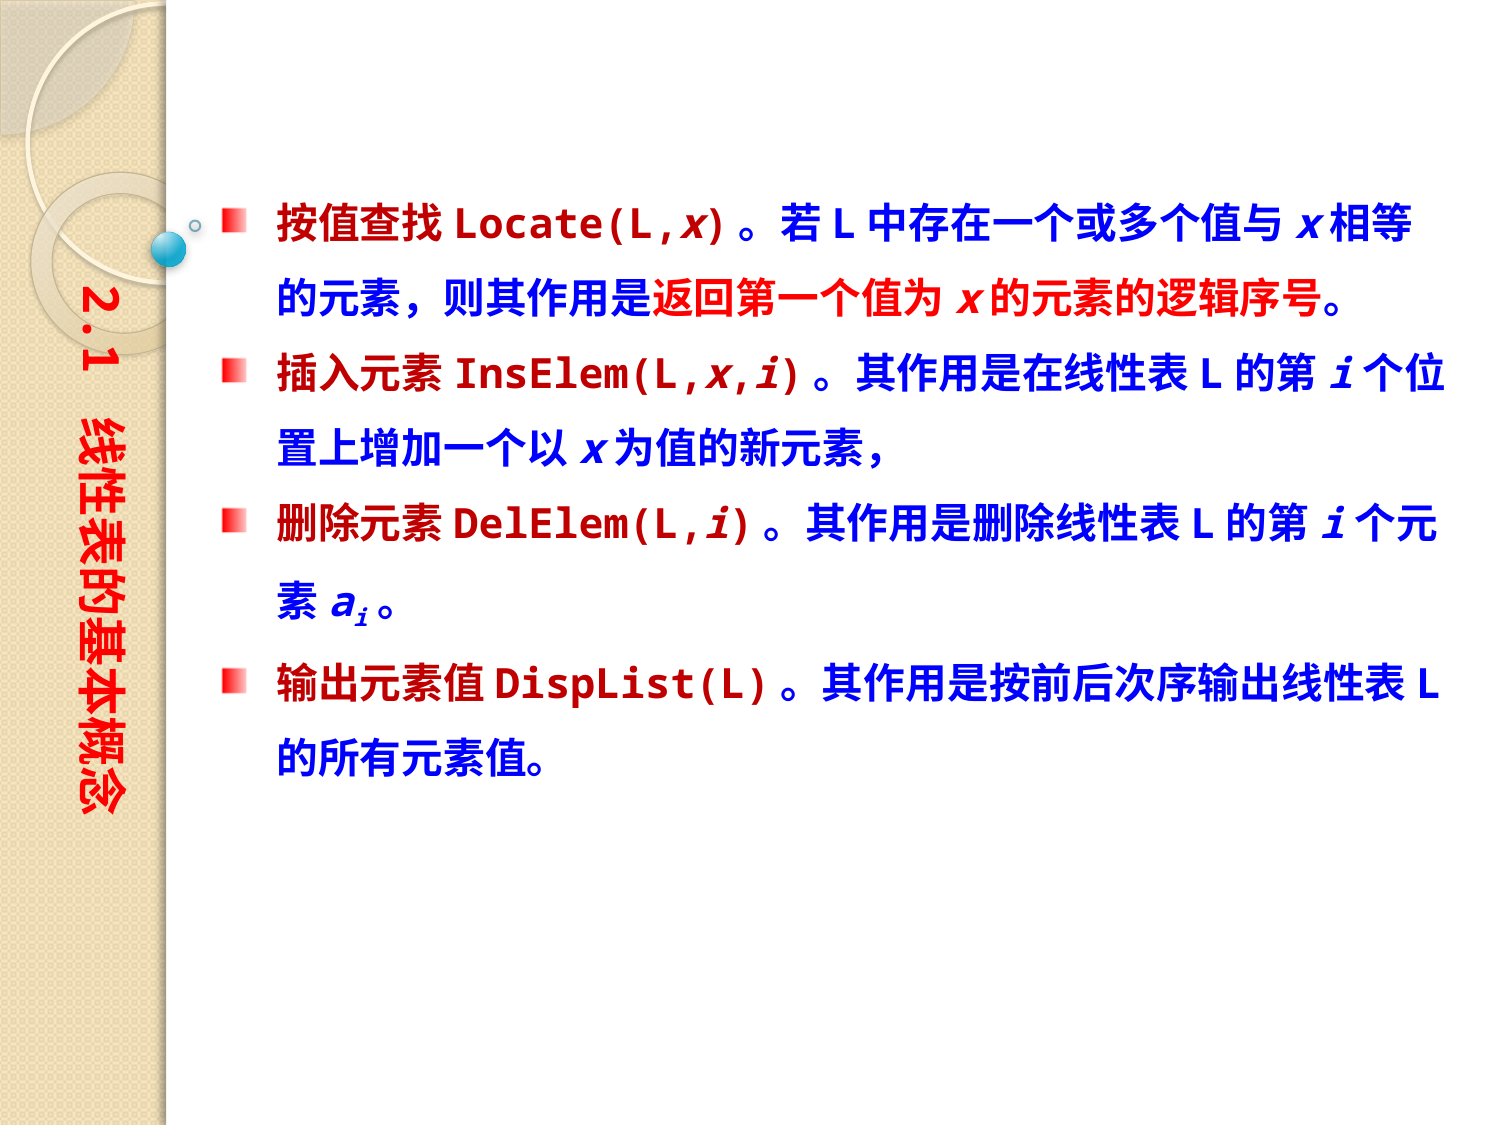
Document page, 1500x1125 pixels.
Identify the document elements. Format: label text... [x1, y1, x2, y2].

text_box 2.1 线性表的基本概念 [49, 269, 141, 832]
text_box 按值查找Locate(L,x)。若L中存在一个或多个值与x相等的元素，则其作用是返回第一个值为x的元素的逻辑序号。 插入元素InsElem(L,x,i)。其作用是在线性表L的第i个位置上增加一个以x为值的新元素， 删除元素DelElem(L,i)。其作用是删除线性表L的第i个元素ai。 输出元素值DispList(L)。其作用是按前后次序输出线性表L的所有元素值。 [205, 163, 1465, 789]
picture [220, 506, 250, 536]
picture [220, 666, 250, 697]
picture [220, 356, 250, 386]
picture [220, 206, 250, 236]
